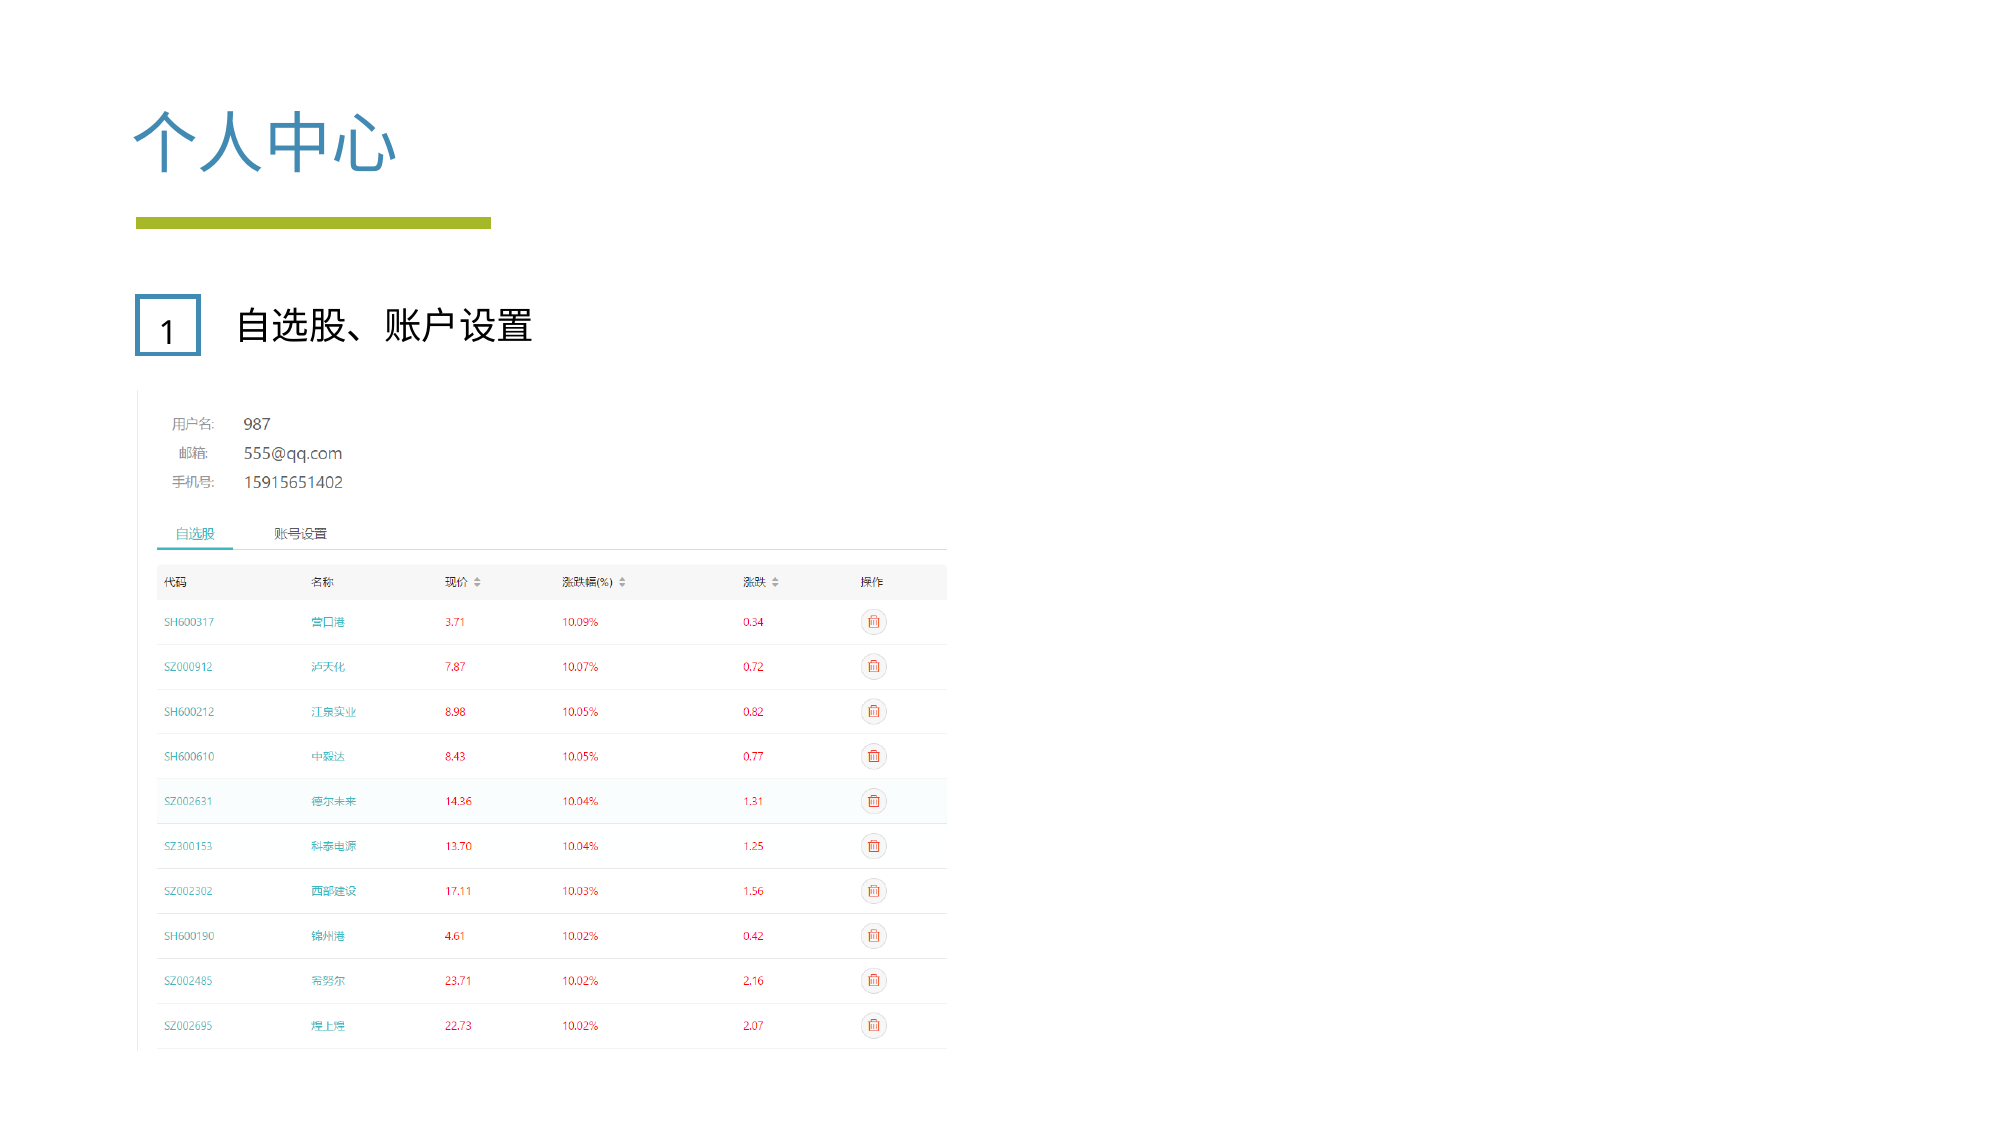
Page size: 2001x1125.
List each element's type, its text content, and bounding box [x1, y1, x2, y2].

text_box 个人中心 [116, 103, 1025, 230]
text_box 自选股、账户设置 [219, 295, 597, 355]
picture [137, 390, 965, 1051]
text_box 1 [137, 296, 199, 355]
